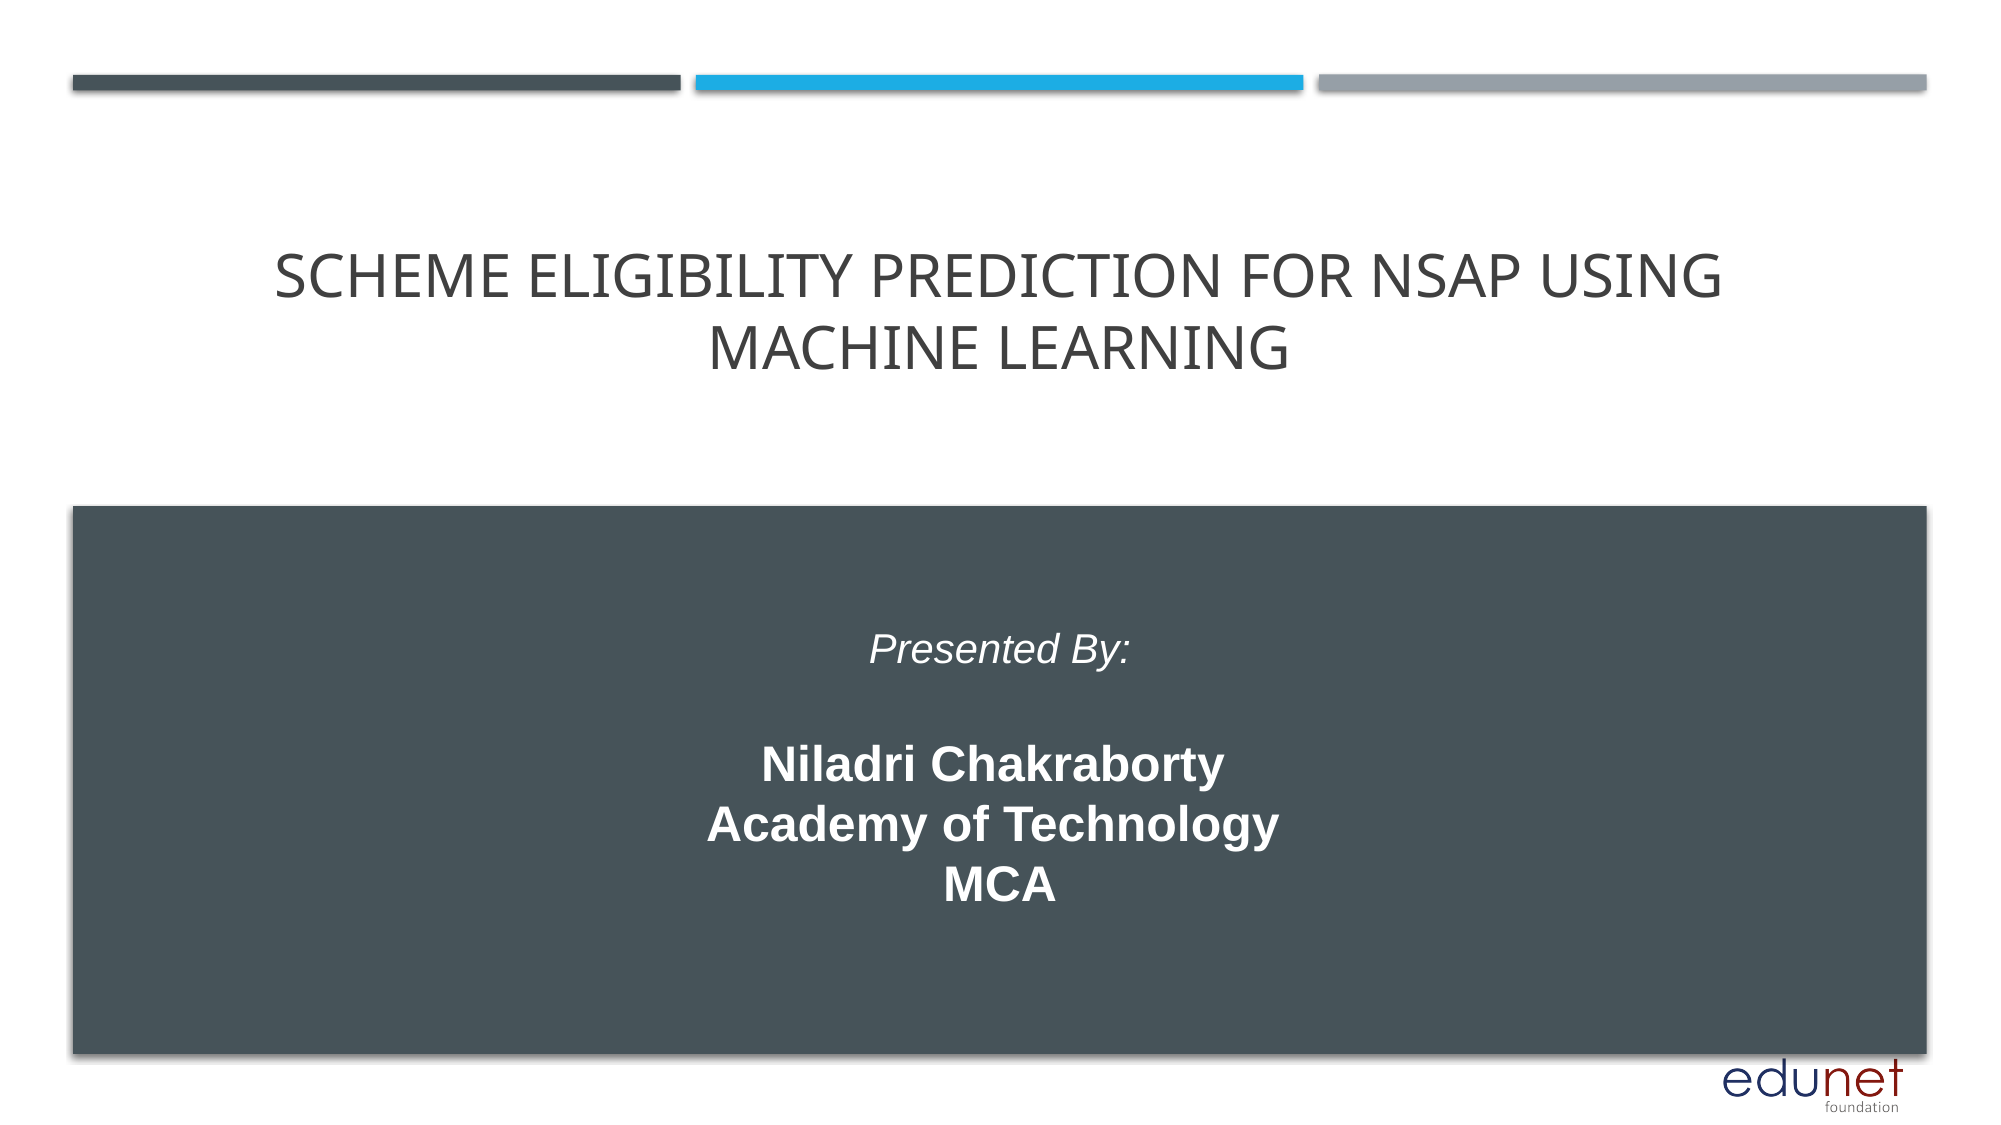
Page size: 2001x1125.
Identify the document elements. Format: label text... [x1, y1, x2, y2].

text_box Presented By: Niladri Chakraborty Academy of Technology MCA [345, 614, 1655, 920]
title Scheme Eligibility Prediction for NSAP Using machine learning [141, 228, 1859, 389]
picture [1719, 1056, 1905, 1116]
